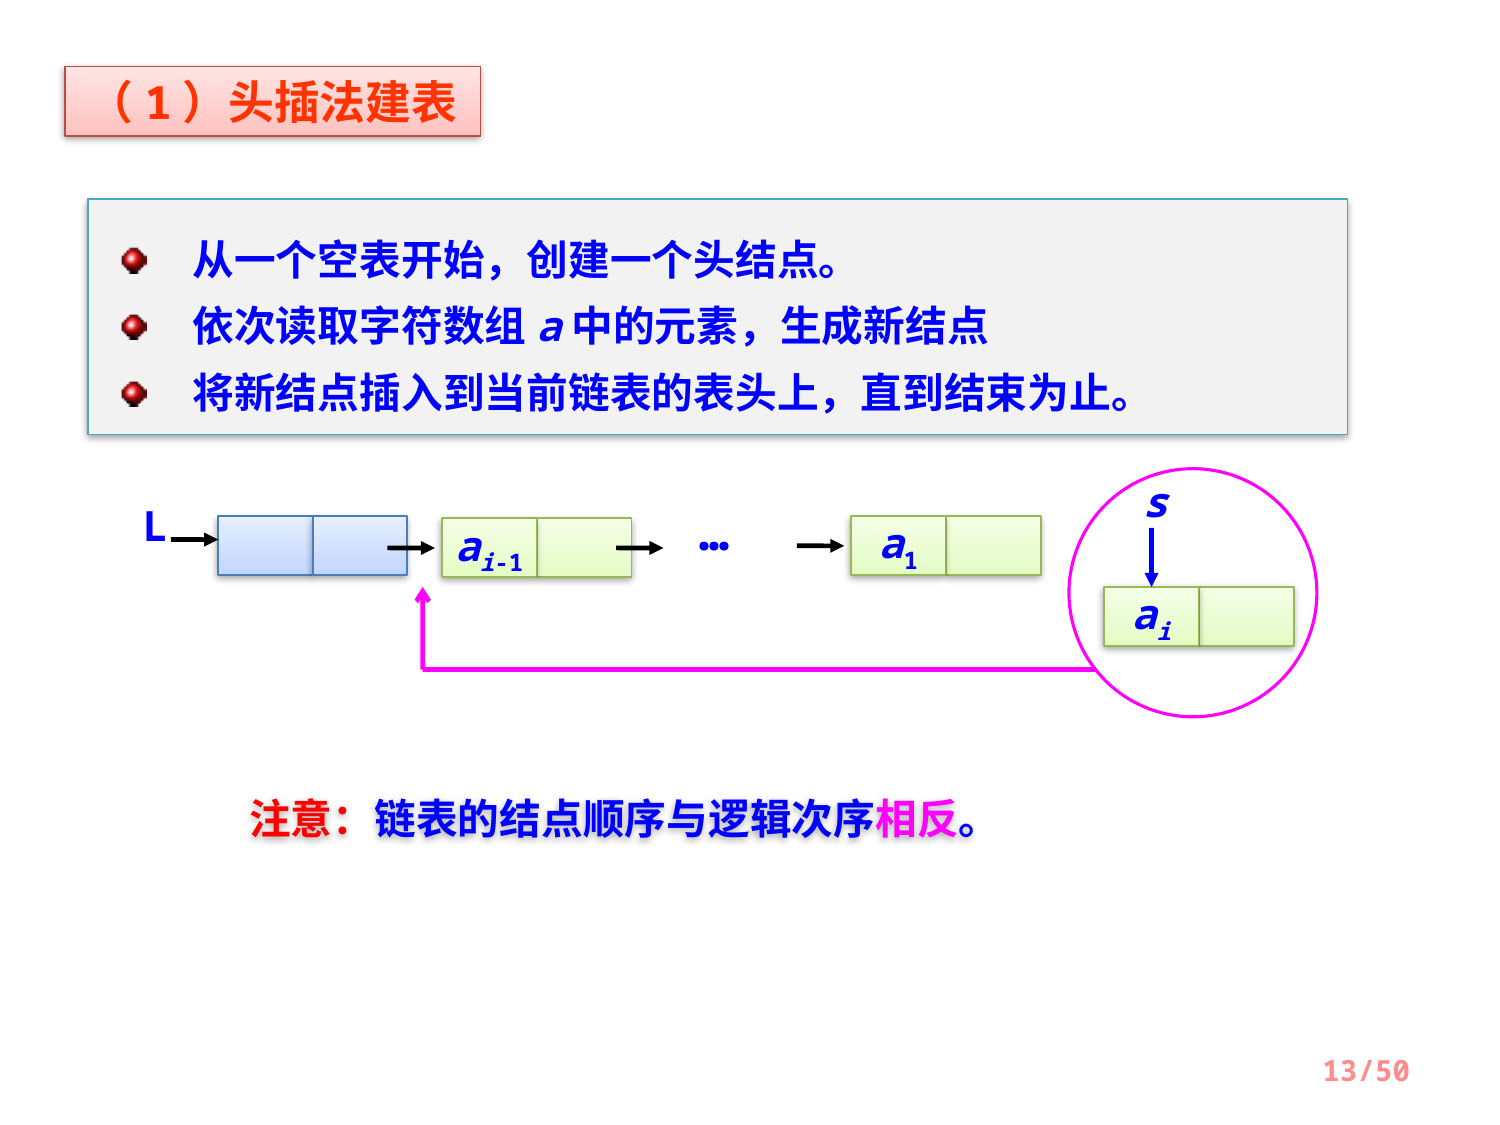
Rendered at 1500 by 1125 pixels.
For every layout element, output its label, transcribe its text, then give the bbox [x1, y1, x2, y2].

text_box 注意：链表的结点顺序与逻辑次序相反。 [234, 785, 1251, 850]
picture [117, 310, 147, 340]
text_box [127, 468, 1318, 718]
text_box （1）头插法建表 [64, 66, 481, 137]
slide_number 13/50 [1074, 1042, 1425, 1103]
picture [117, 243, 147, 274]
picture [117, 377, 147, 407]
text_box 从一个空表开始，创建一个头结点。 依次读取字符数组a中的元素，生成新结点 将新结点插入到当前链表的表头上，直到结束为止。 [87, 198, 1348, 435]
